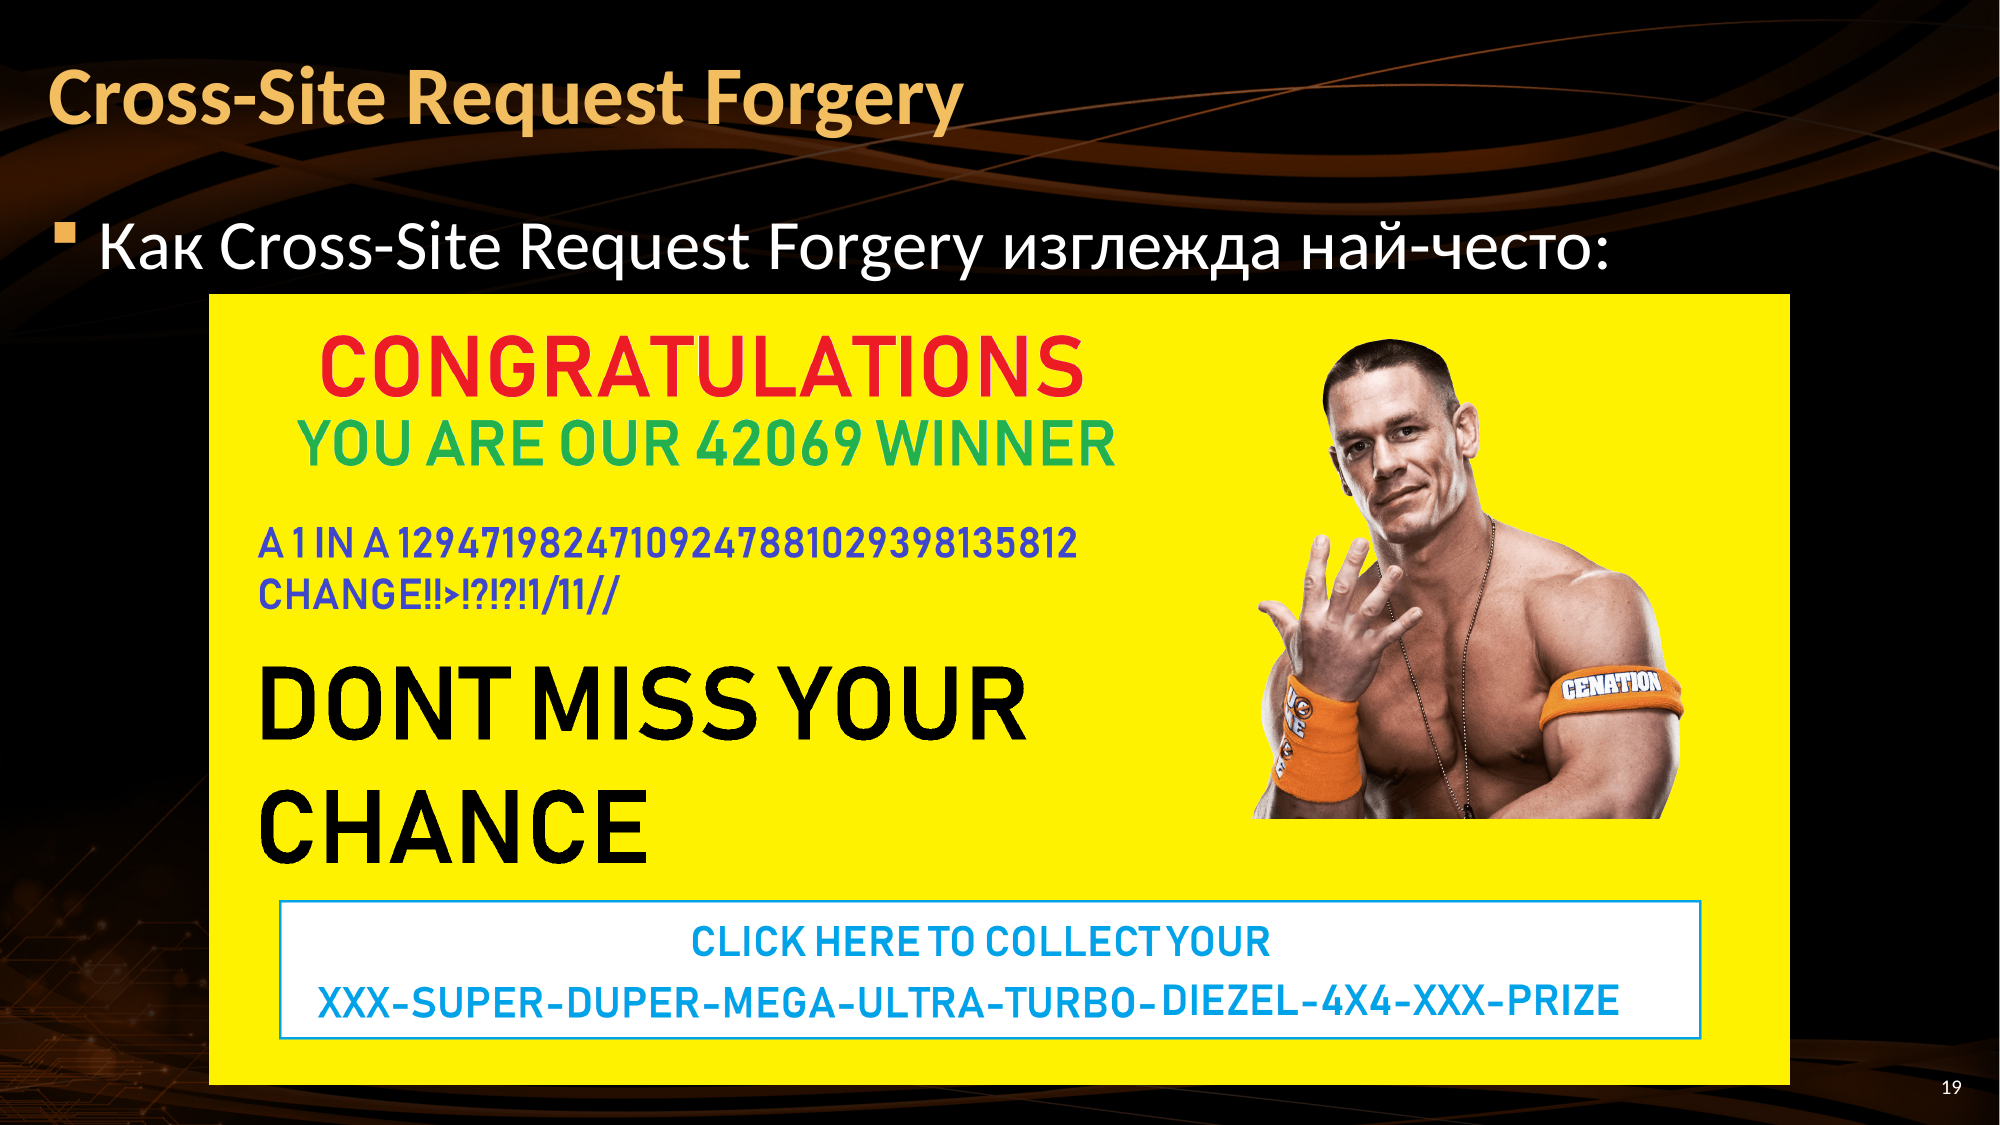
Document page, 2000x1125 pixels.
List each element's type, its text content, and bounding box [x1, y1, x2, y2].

picture [0, 0, 2000, 1125]
title Cross-Site Request Forgery [30, 6, 1602, 189]
list Как Cross-Site Request Forgery изглежда най-често: [31, 188, 1968, 1103]
